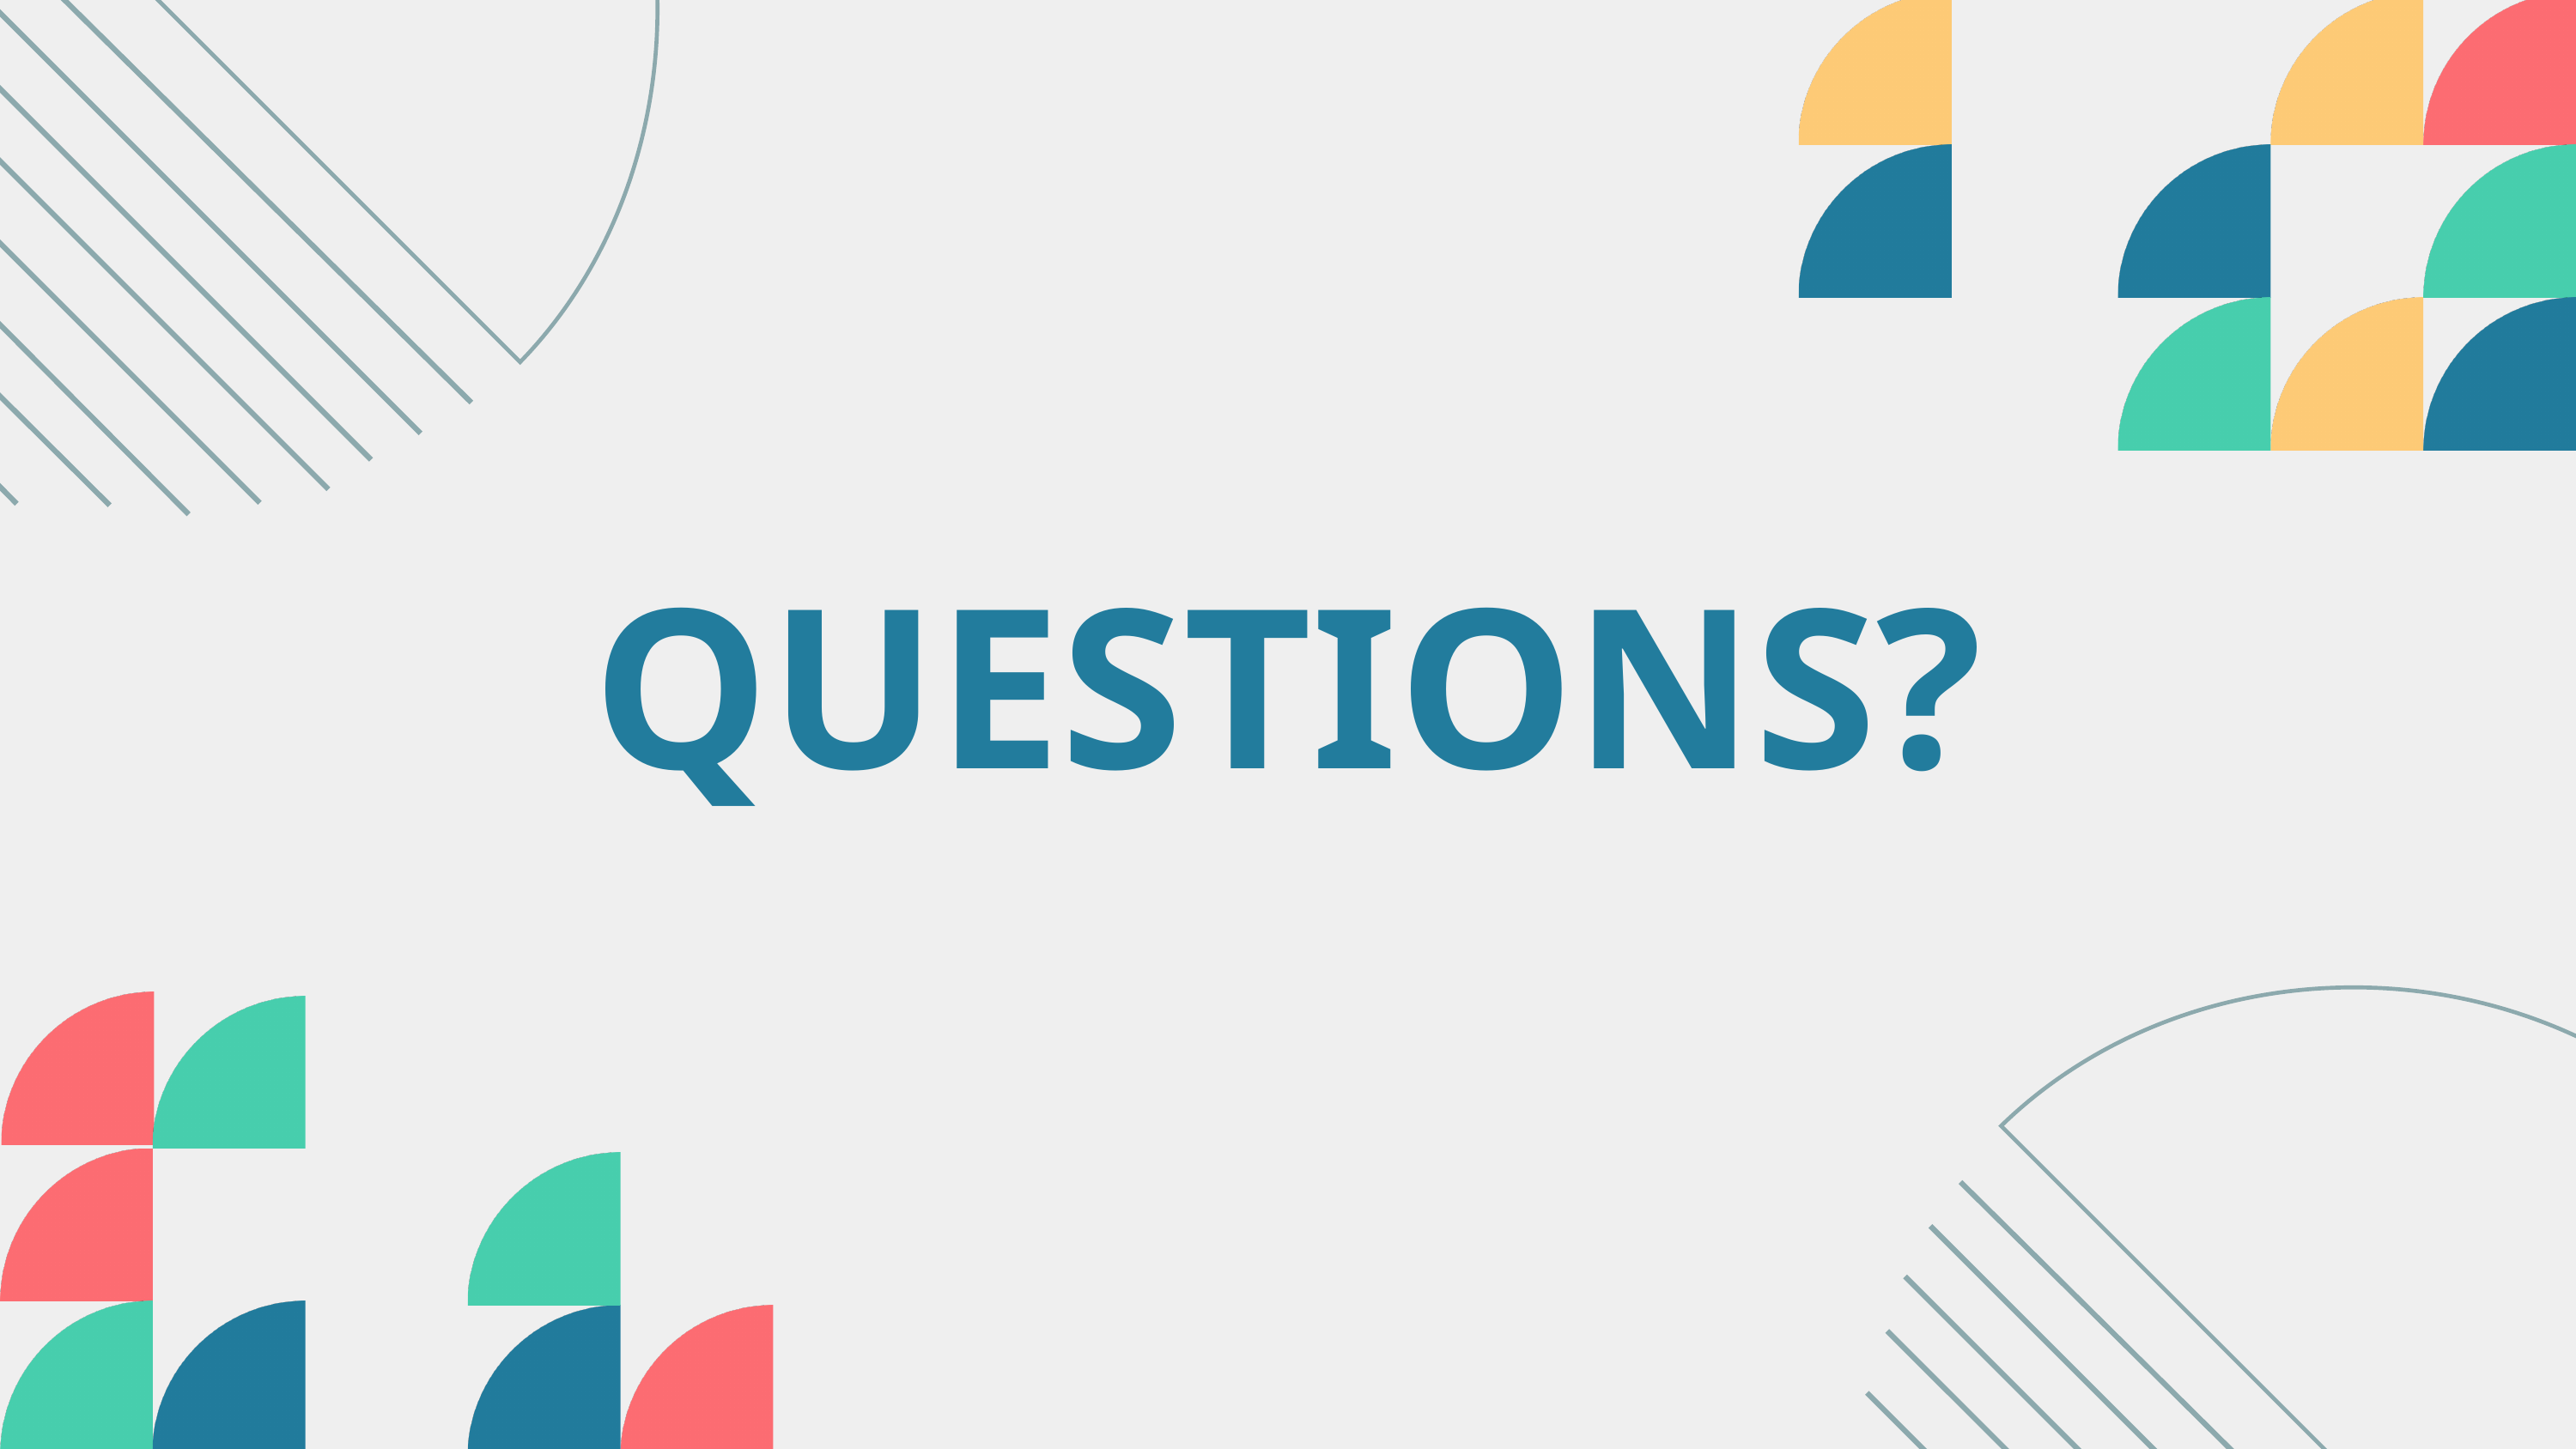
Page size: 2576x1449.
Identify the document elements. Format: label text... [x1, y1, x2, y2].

text_box [152, 1300, 306, 1449]
text_box [2423, 144, 2576, 297]
text_box [1798, 0, 1952, 144]
text_box [1, 991, 155, 1145]
text_box [152, 996, 306, 1149]
text_box [467, 1306, 620, 1449]
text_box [1848, 770, 2576, 1449]
text_box [2117, 144, 2271, 297]
text_box [2424, 0, 2576, 144]
text_box [2117, 297, 2271, 451]
text_box [1798, 144, 1952, 298]
text_box [0, 1149, 153, 1300]
text_box [620, 1305, 774, 1449]
text_box [2424, 297, 2576, 451]
text_box QUESTIONS? [539, 591, 2036, 814]
text_box [2271, 297, 2424, 451]
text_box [0, 0, 876, 517]
text_box [467, 1152, 621, 1306]
text_box [2270, 0, 2424, 145]
text_box [0, 1300, 152, 1449]
